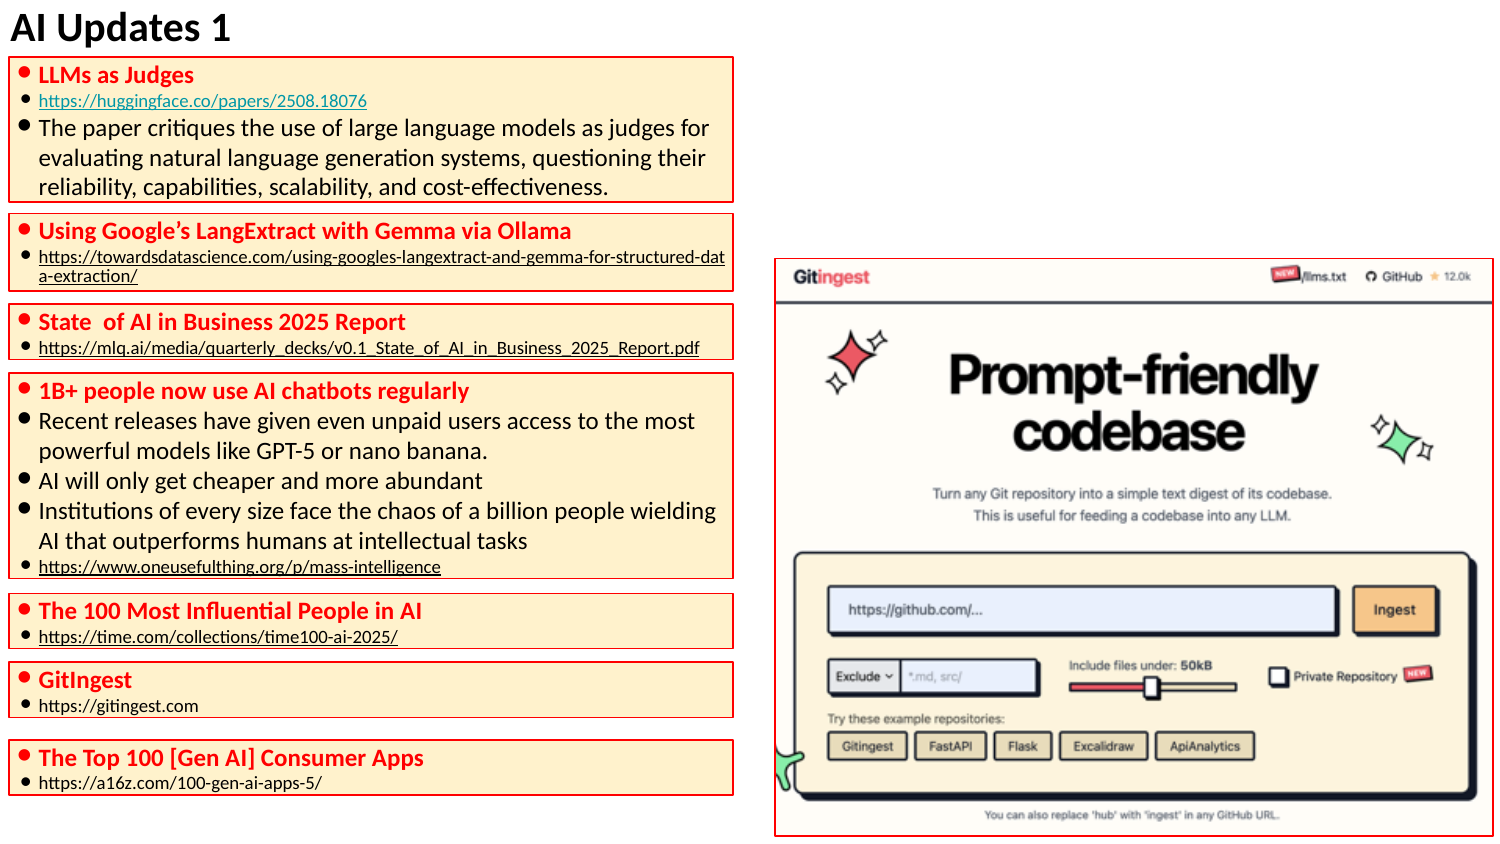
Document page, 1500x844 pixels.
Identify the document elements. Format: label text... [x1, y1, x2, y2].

text_box State of AI in Business 2025 Report https://mlq.ai/media/quarterly_decks/v0.1_State_of_AI_in_Business_2025_Report.pdf [9, 304, 733, 360]
text_box The Top 100 [Gen AI] Consumer Apps https://a16z.com/100-gen-ai-apps-5/ [9, 739, 733, 796]
text_box Using Google’s LangExtract with Gemma via Ollama https://towardsdatascience.com/using-googles-langextract-and-gemma-for-structured-data-extraction/ [9, 213, 733, 292]
text_box The 100 Most Influential People in AI https://time.com/collections/time100-ai-2025/ [9, 593, 733, 649]
text_box AI Updates 1 [8, 0, 743, 52]
text_box 1B+ people now use AI chatbots regularly Recent releases have given even unpaid users access to the most powerful models like GPT-5 or nano banana. AI will only get cheaper and more abundant Institutions of every size face the chaos of a billion people wielding AI that outperforms humans at intellectual tasks https://www.oneusefulthing.org/p/mass-intelligence [9, 373, 733, 579]
text_box GitIngest https://gitingest.com [9, 662, 733, 718]
picture [775, 258, 1493, 836]
text_box LLMs as Judges https://huggingface.co/papers/2508.18076 The paper critiques the use of large language models as judges for evaluating natural language generation systems, questioning their reliability, capabilities, scalability, and cost-effectiveness. [9, 57, 733, 203]
